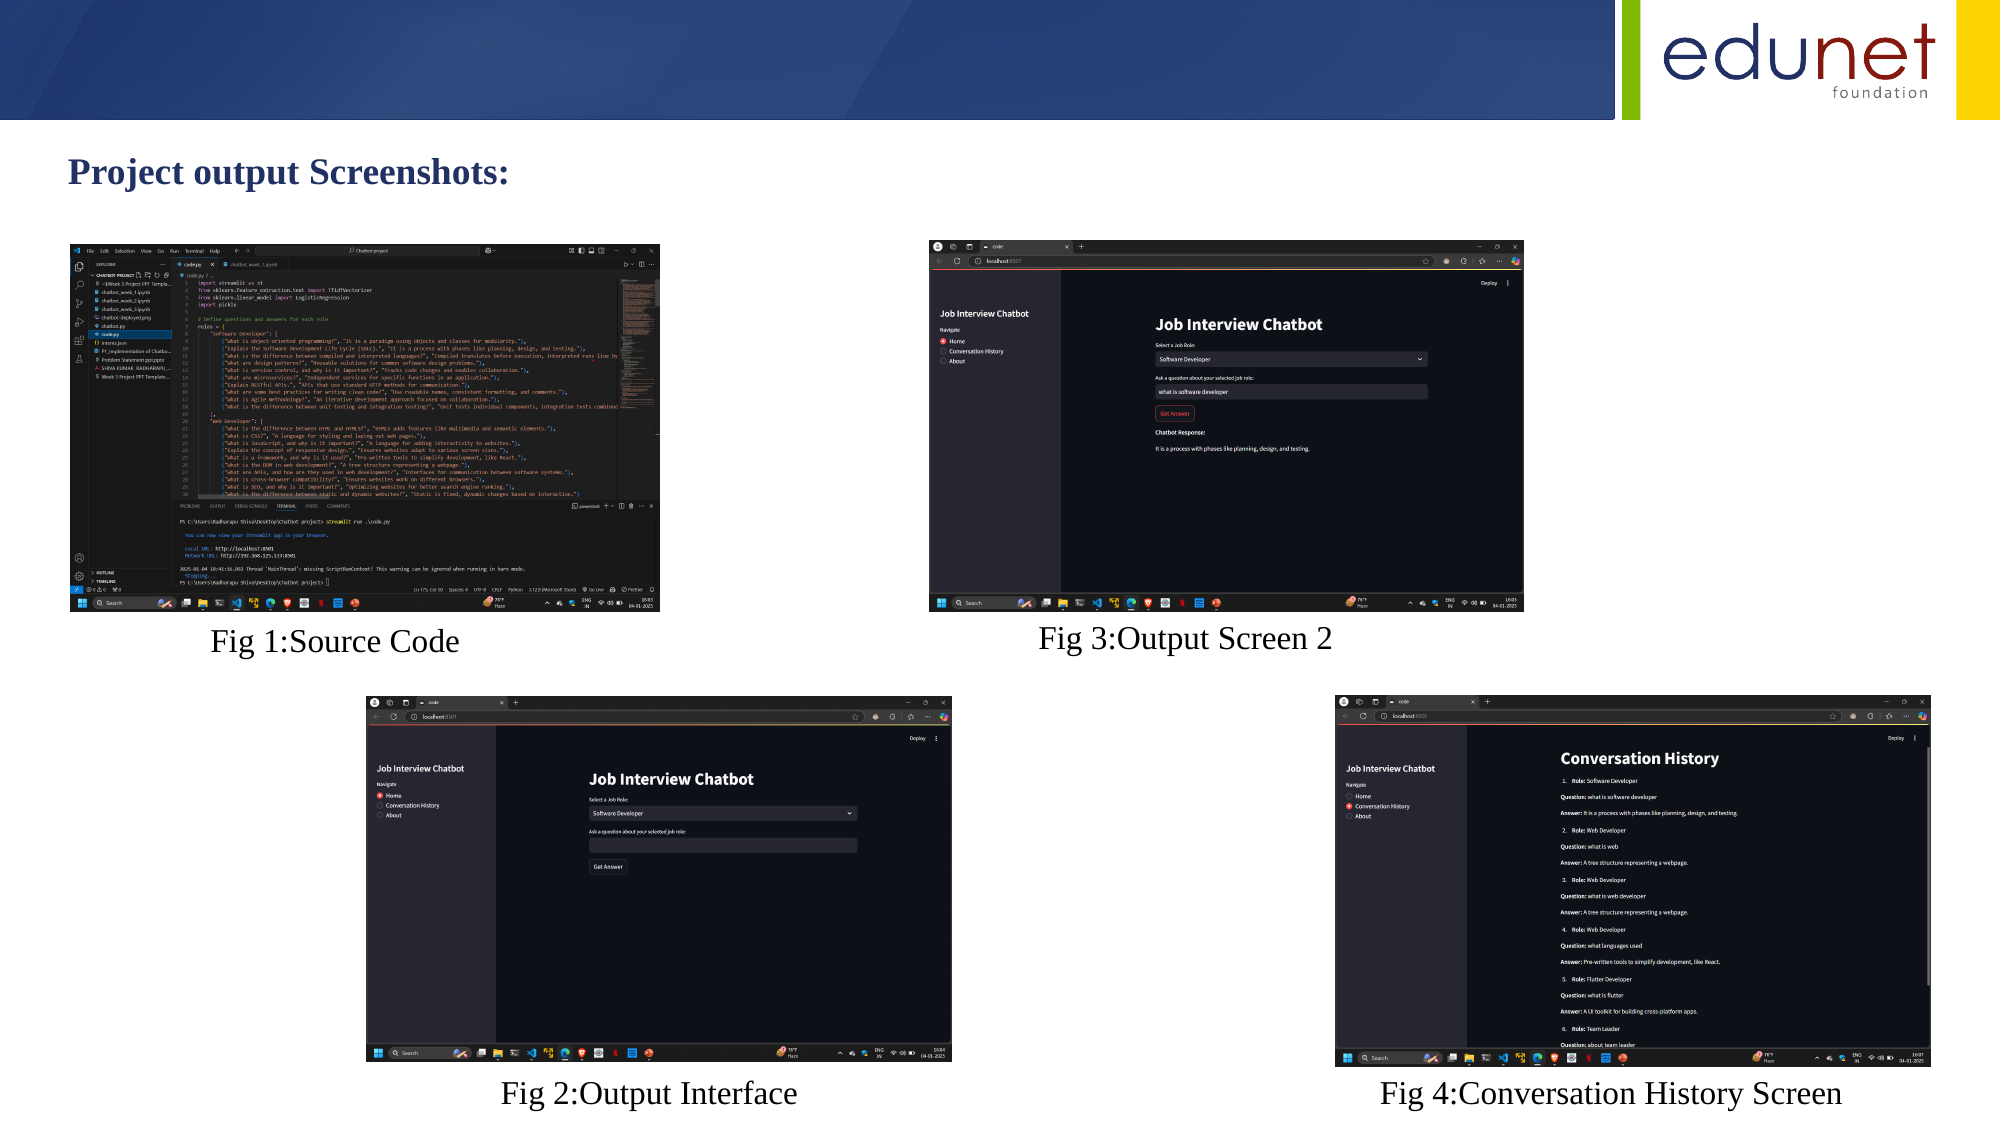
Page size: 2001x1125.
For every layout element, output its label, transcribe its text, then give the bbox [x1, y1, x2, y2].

text_box Project output Screenshots: [53, 139, 1806, 244]
text_box Fig 3:Output Screen 2 [1023, 621, 1439, 664]
picture [366, 696, 952, 1063]
text_box Fig 2:Output Interface [485, 1063, 969, 1119]
picture [70, 243, 660, 613]
picture [929, 240, 1525, 613]
picture [1335, 695, 1931, 1068]
picture [1652, 12, 1948, 108]
text_box Fig 4:Conversation History Screen [1364, 1063, 1960, 1119]
text_box Fig 1:Source Code [195, 621, 506, 667]
